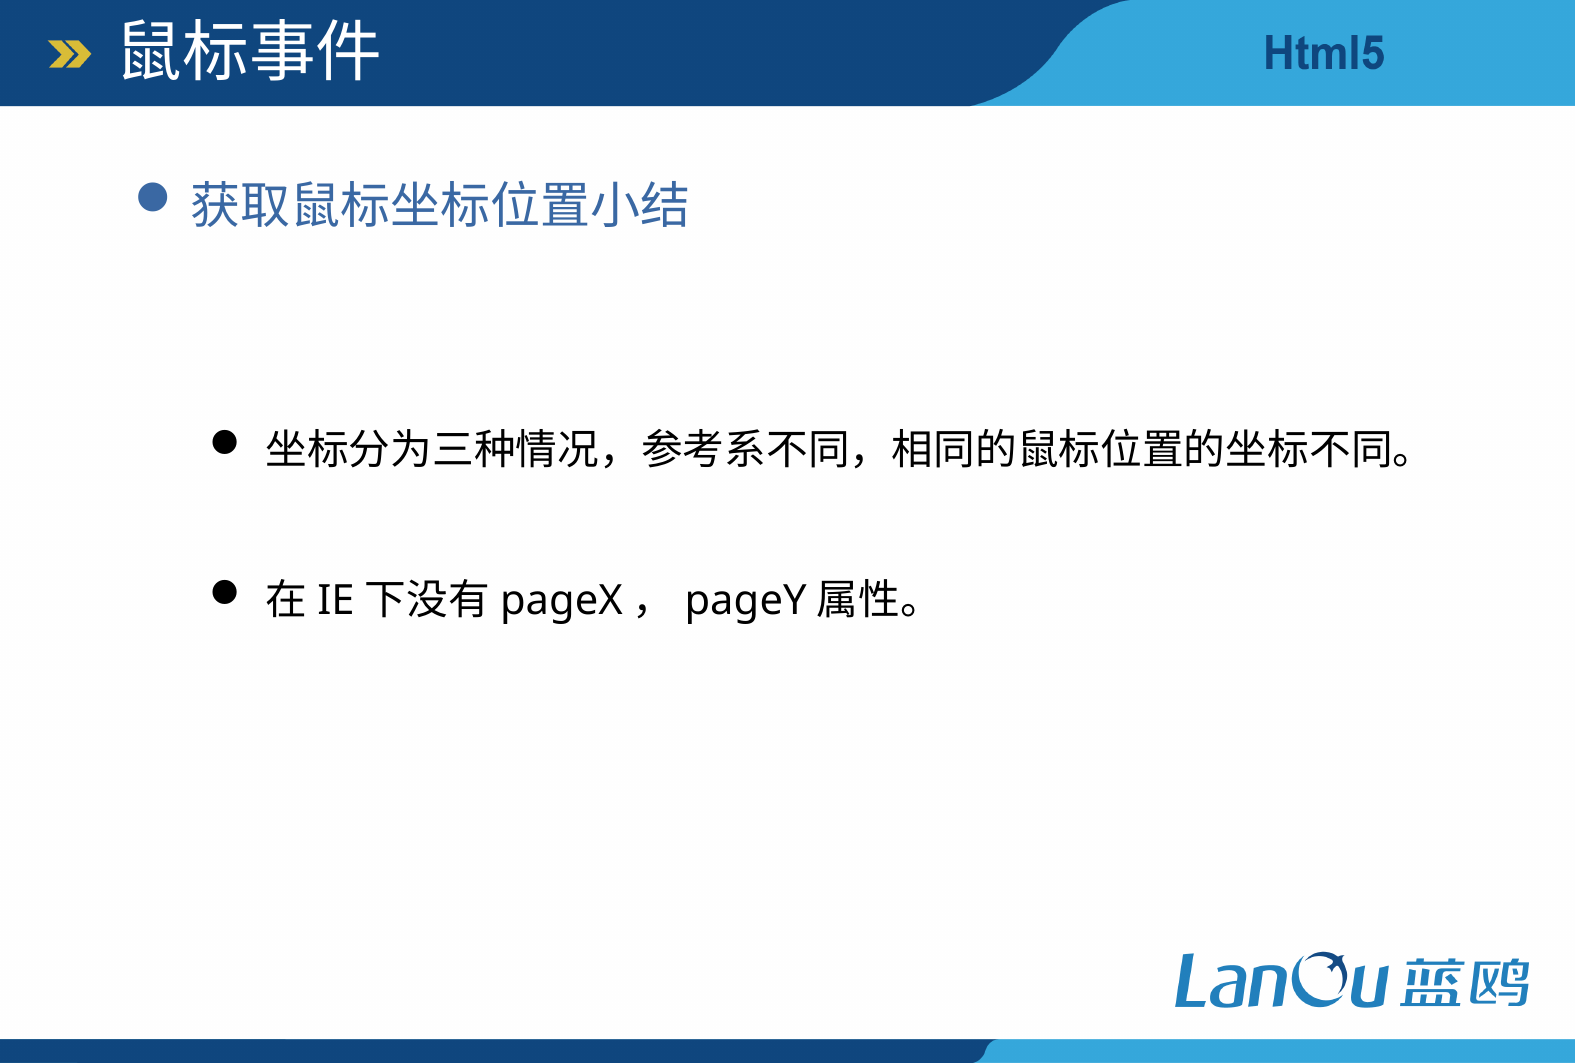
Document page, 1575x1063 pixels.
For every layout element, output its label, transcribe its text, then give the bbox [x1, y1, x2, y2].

text_box 获取鼠标坐标位置小结 [126, 166, 699, 242]
text_box 坐标分为三种情况，参考系不同，相同的鼠标位置的坐标不同。 在IE下没有pageX，pageY属性。 [194, 390, 1506, 630]
picture [0, 0, 1575, 1063]
text_box 鼠标事件 [108, 1, 391, 97]
